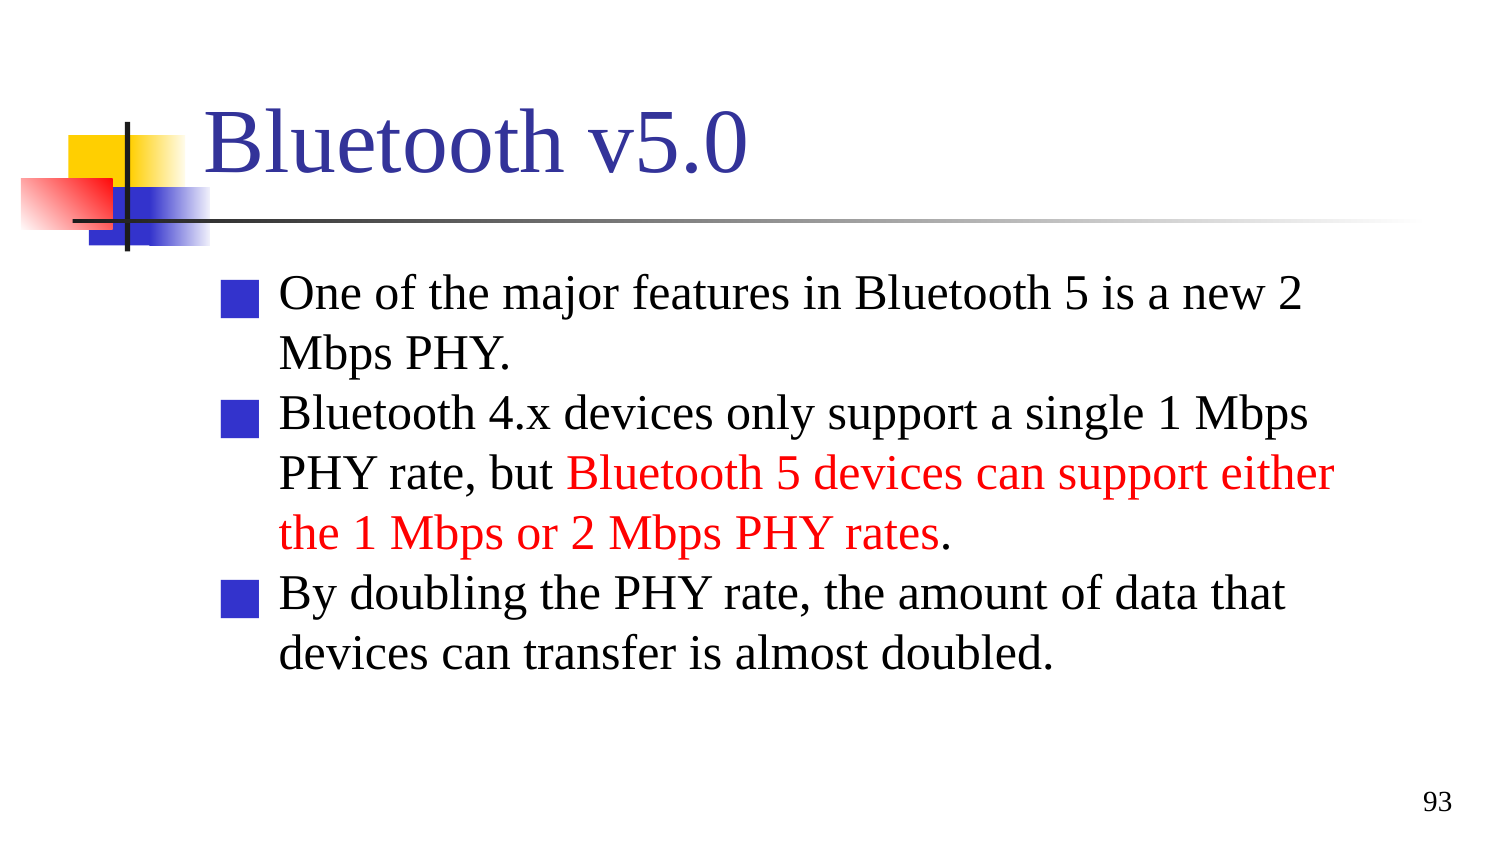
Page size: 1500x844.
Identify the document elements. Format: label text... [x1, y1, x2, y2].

title Bluetooth v5.0 [188, 26, 1468, 207]
list One of the major features in Bluetooth 5 is a new 2 Mbps PHY. Bluetooth 4.x devices only support a single 1 Mbps PHY rate, but Bluetooth 5 devices can support either the 1 Mbps or 2 Mbps PHY rates. By doubling the PHY rate, the amount of data that devices can transfer is almost doubled. [188, 244, 1388, 751]
slide_number 93 [1155, 768, 1468, 825]
